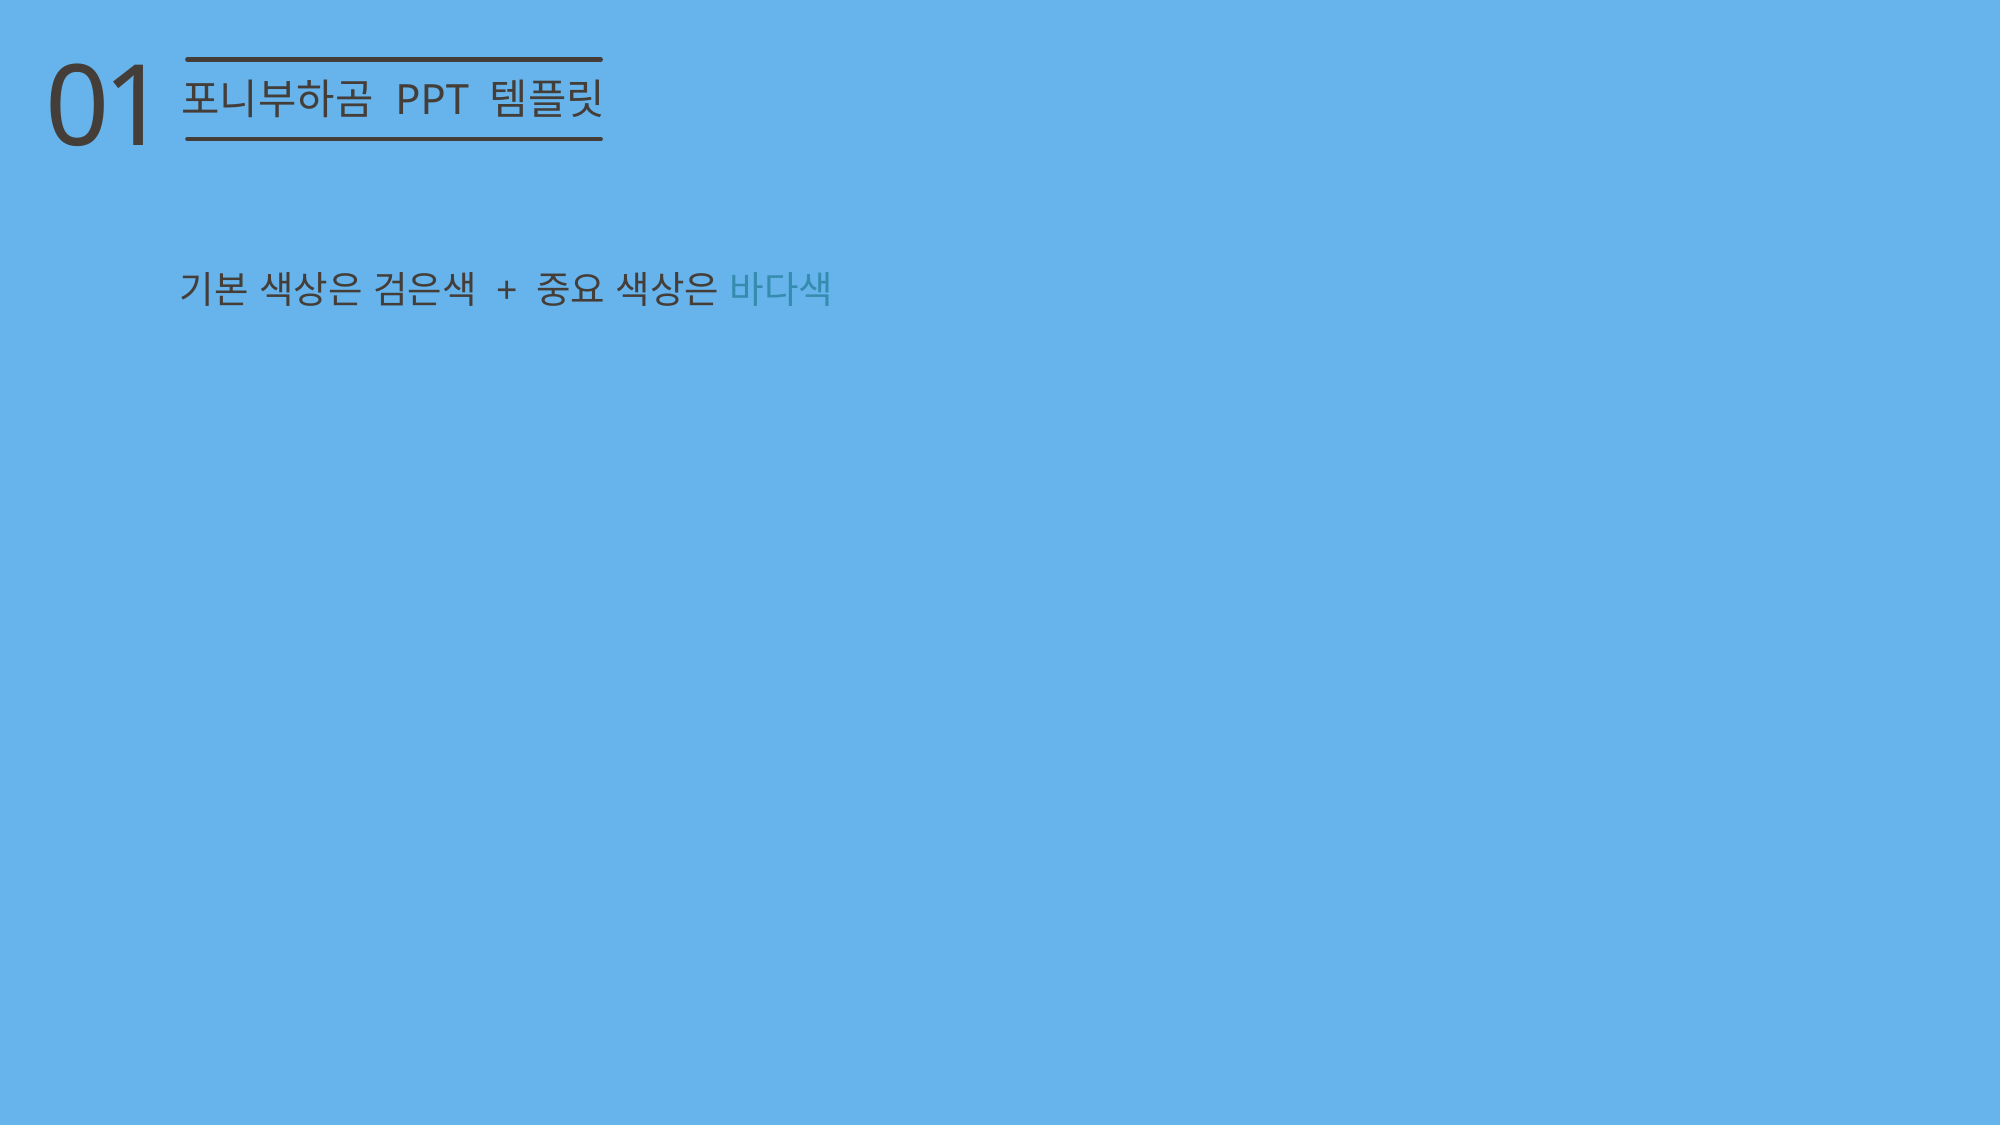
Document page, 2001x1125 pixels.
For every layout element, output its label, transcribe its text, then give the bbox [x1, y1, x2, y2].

text_box 01 [30, 25, 183, 176]
text_box 포니부하곰 PPT 템플릿 [166, 65, 621, 131]
text_box 기본 색상은 검은색 + 중요 색상은 바다색 [165, 258, 849, 318]
